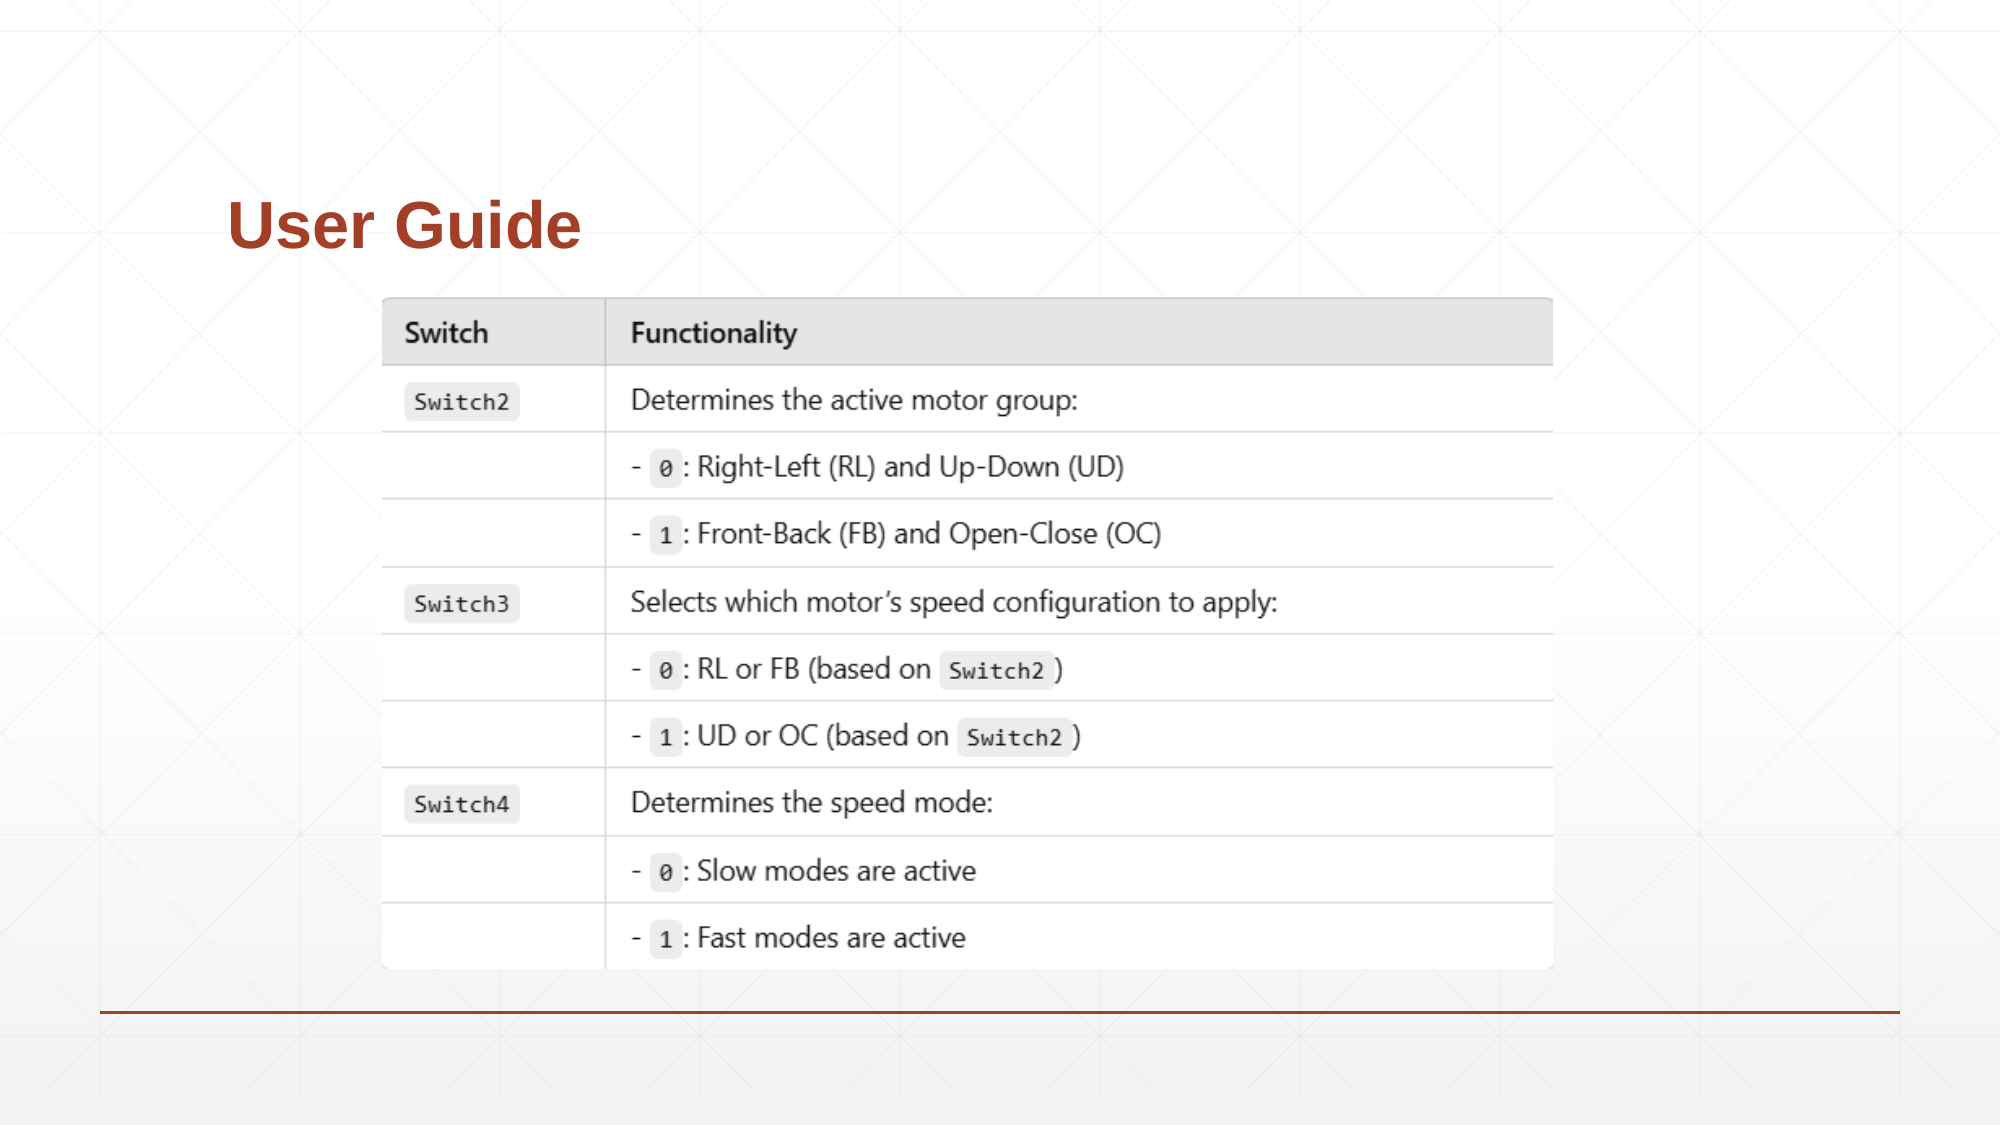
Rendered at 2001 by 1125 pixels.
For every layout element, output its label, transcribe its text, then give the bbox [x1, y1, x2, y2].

title User Guide [212, 82, 1788, 271]
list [382, 296, 1553, 969]
